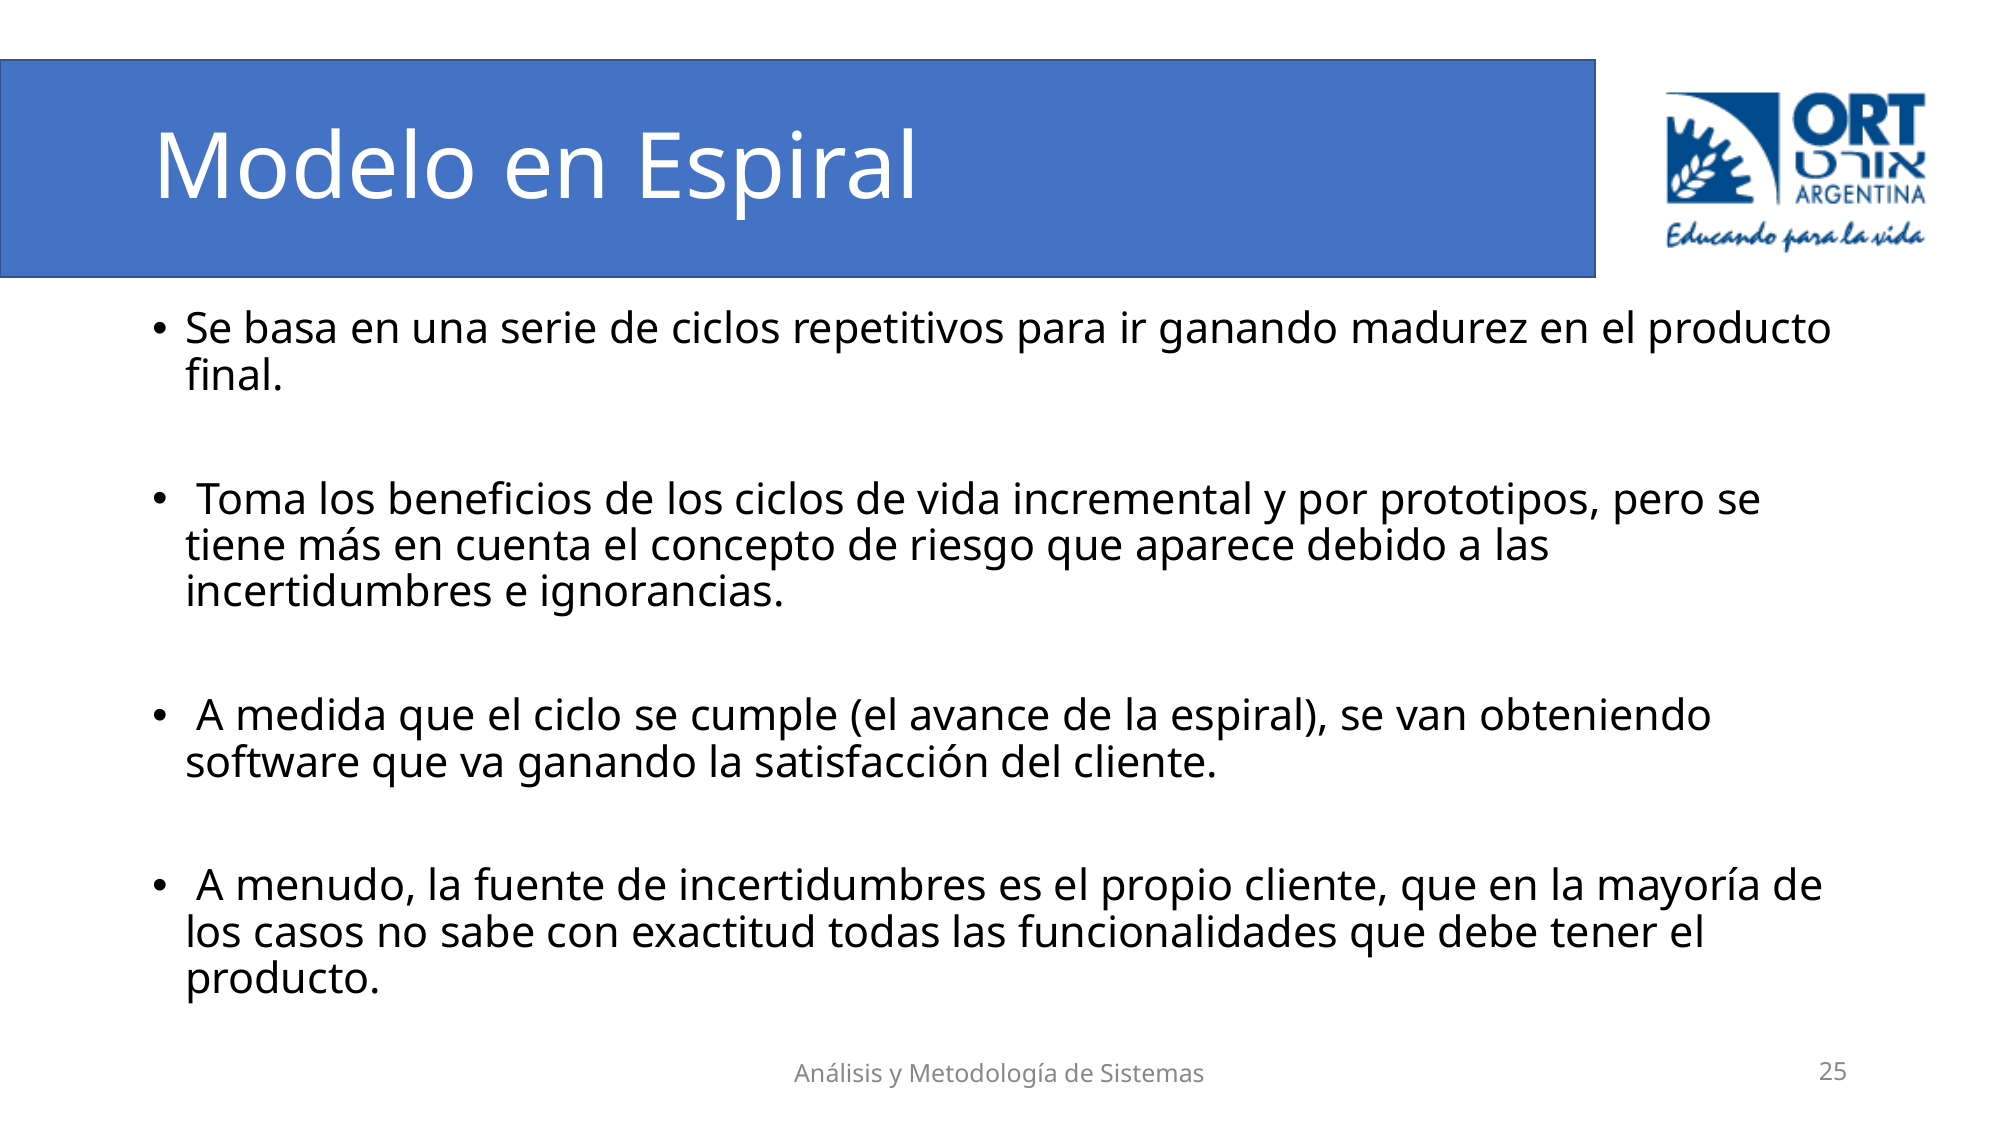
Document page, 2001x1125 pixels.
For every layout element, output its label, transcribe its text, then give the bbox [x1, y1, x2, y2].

picture [1596, 59, 2000, 278]
list Se basa en una serie de ciclos repetitivos para ir ganando madurez en el producto final. Toma los beneficios de los ciclos de vida incremental y por prototipos, pero se tiene más en cuenta el concepto de riesgo que aparece debido a las incertidumbres e ignorancias. A medida que el ciclo se cumple (el avance de la espiral), se van obteniendo software que va ganando la satisfacción del cliente. A menudo, la fuente de incertidumbres es el propio cliente, que en la mayoría de los casos no sabe con exactitud todas las funcionalidades que debe tener el producto. [137, 299, 1863, 1014]
title Modelo en Espiral [137, 59, 1595, 278]
slide_number ‹#› [1412, 1042, 1863, 1103]
footer Análisis y Metodología de Sistemas [662, 1042, 1338, 1103]
